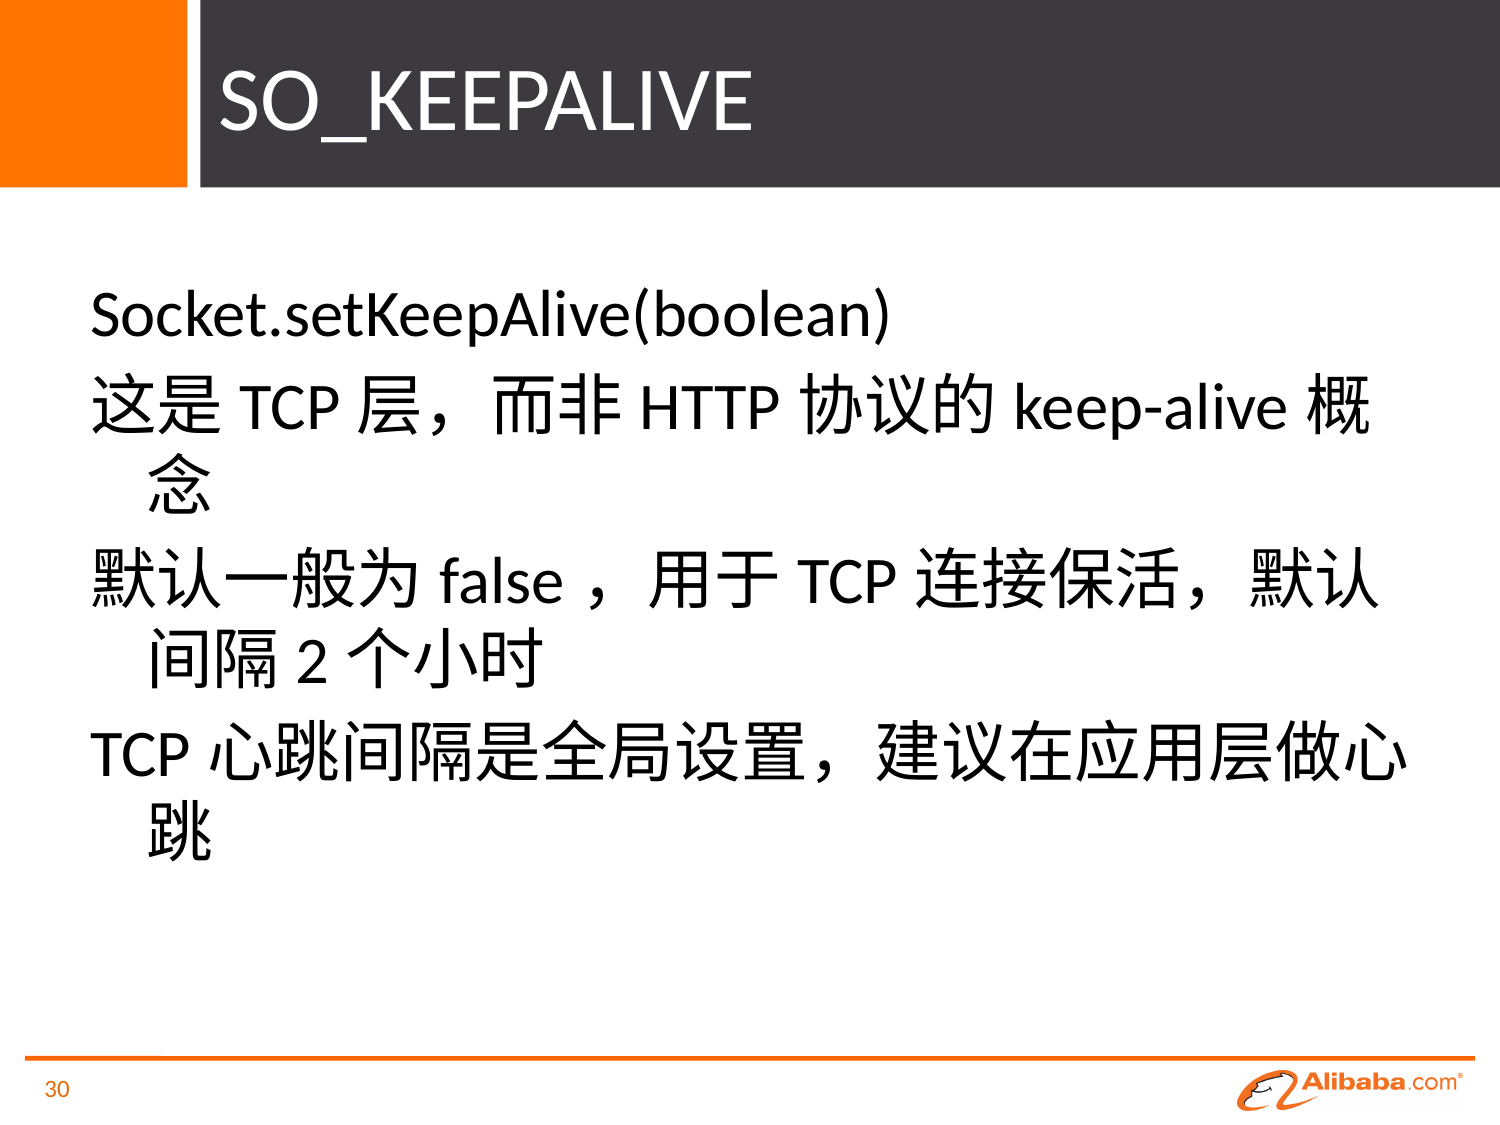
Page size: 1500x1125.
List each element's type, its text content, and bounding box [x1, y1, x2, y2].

list Socket.setKeepAlive(boolean) 这是TCP层，而非HTTP协议的keep-alive概念 默认一般为false，用于TCP连接保活，默认间隔2个小时 TCP心跳间隔是全局设置，建议在应用层做心跳 [75, 262, 1425, 1005]
picture [1237, 1070, 1463, 1111]
slide_number 30 [29, 1057, 195, 1118]
title SO_KEEPALIVE [203, 0, 1500, 188]
